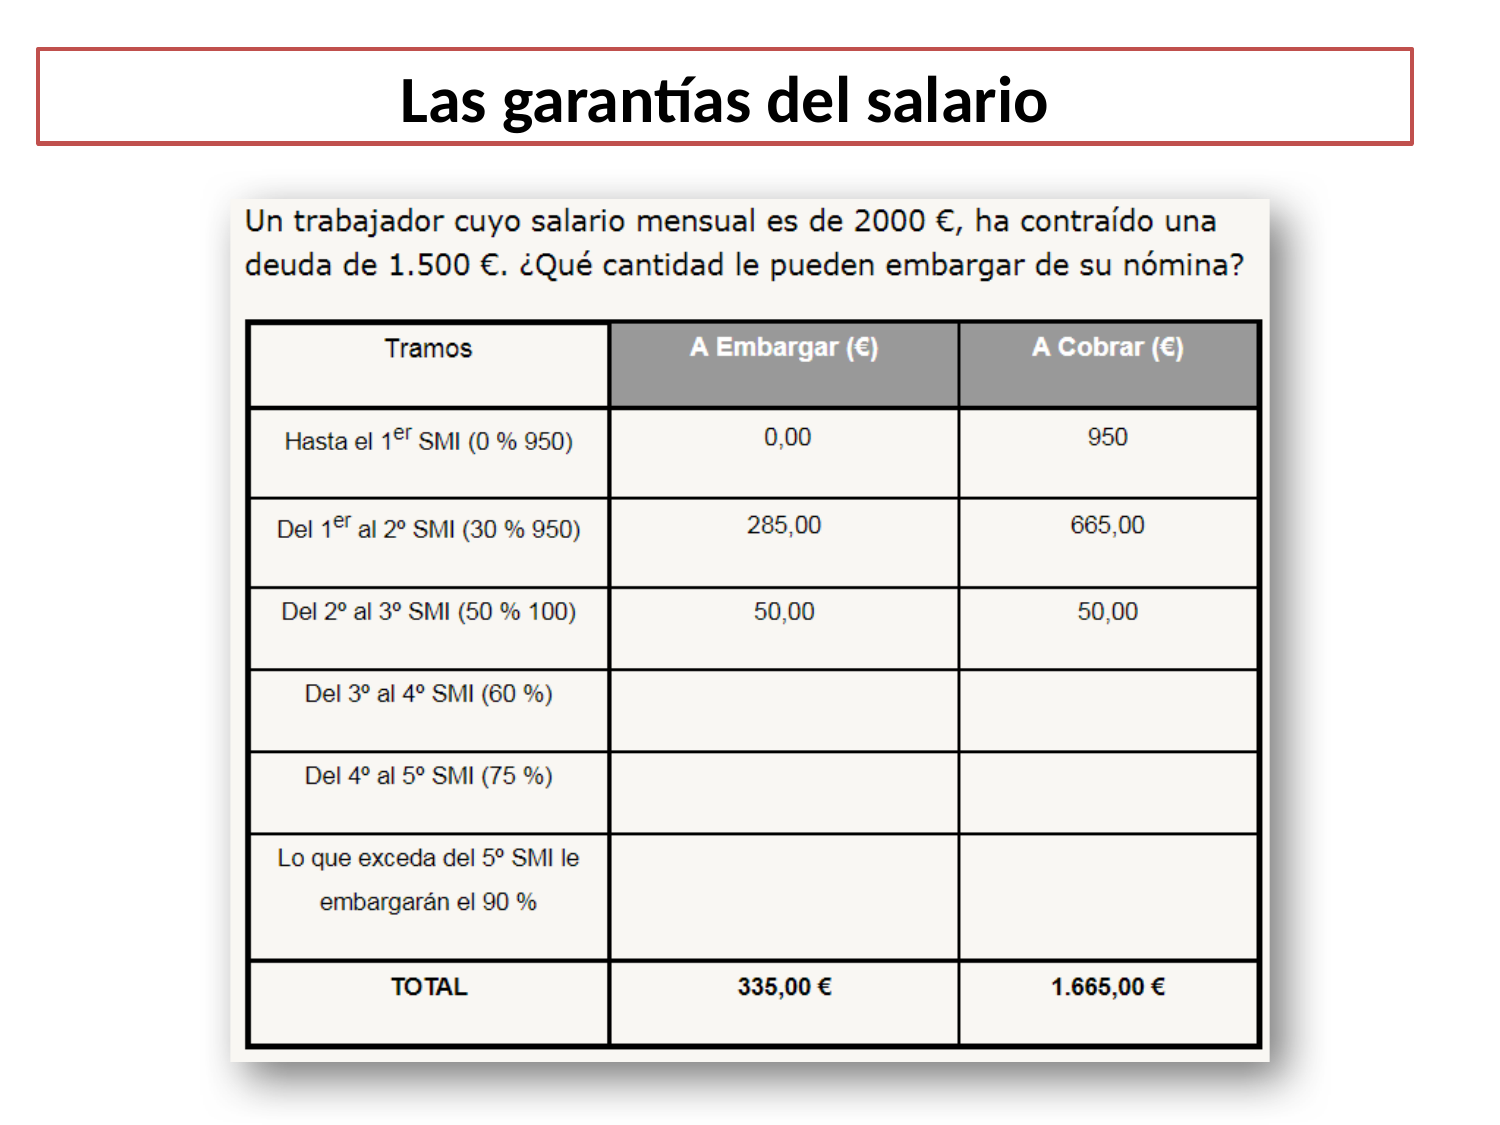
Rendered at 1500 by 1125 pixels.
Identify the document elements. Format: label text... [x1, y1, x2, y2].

picture [229, 199, 1270, 1062]
text_box Las garantías del salario [36, 47, 1414, 146]
